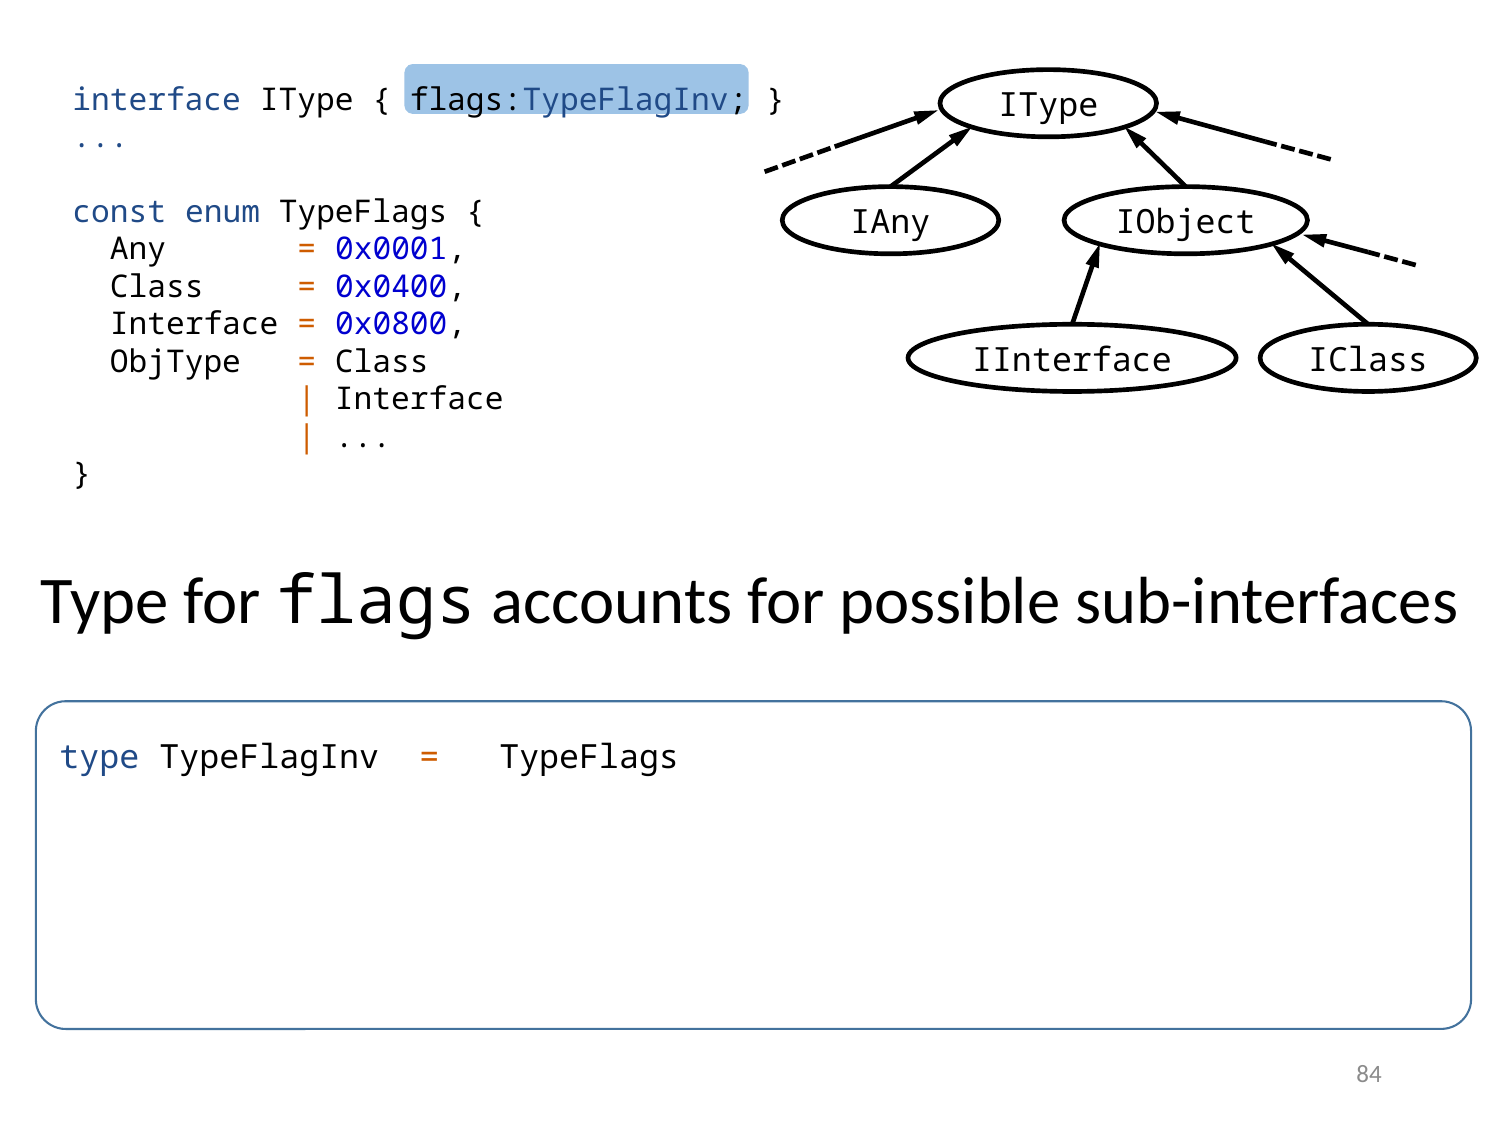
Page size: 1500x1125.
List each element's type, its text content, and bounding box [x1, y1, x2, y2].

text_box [1302, 234, 1416, 266]
text_box IObject [1062, 185, 1309, 255]
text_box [793, 84, 908, 211]
text_box IAny [781, 187, 1000, 255]
text_box IType [938, 68, 1158, 138]
text_box IInterface [906, 323, 1238, 393]
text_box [890, 126, 972, 187]
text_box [1156, 111, 1331, 160]
text_box type TypeFlagInv = TypeFlags [34, 700, 1473, 1031]
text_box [1271, 243, 1369, 325]
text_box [1124, 126, 1186, 187]
slide_number 84 [1059, 1042, 1397, 1103]
text_box IClass [1259, 323, 1478, 393]
text_box Type for flags accounts for possible sub-interfaces [0, 549, 1500, 645]
text_box interface IType { flags:TypeFlagInv; } ... const enum TypeFlags { Any = 0x0001, Class = 0x0400, Interface = 0x0800, ObjType = Class | Interface | ... } [57, 52, 929, 499]
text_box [1072, 243, 1100, 325]
